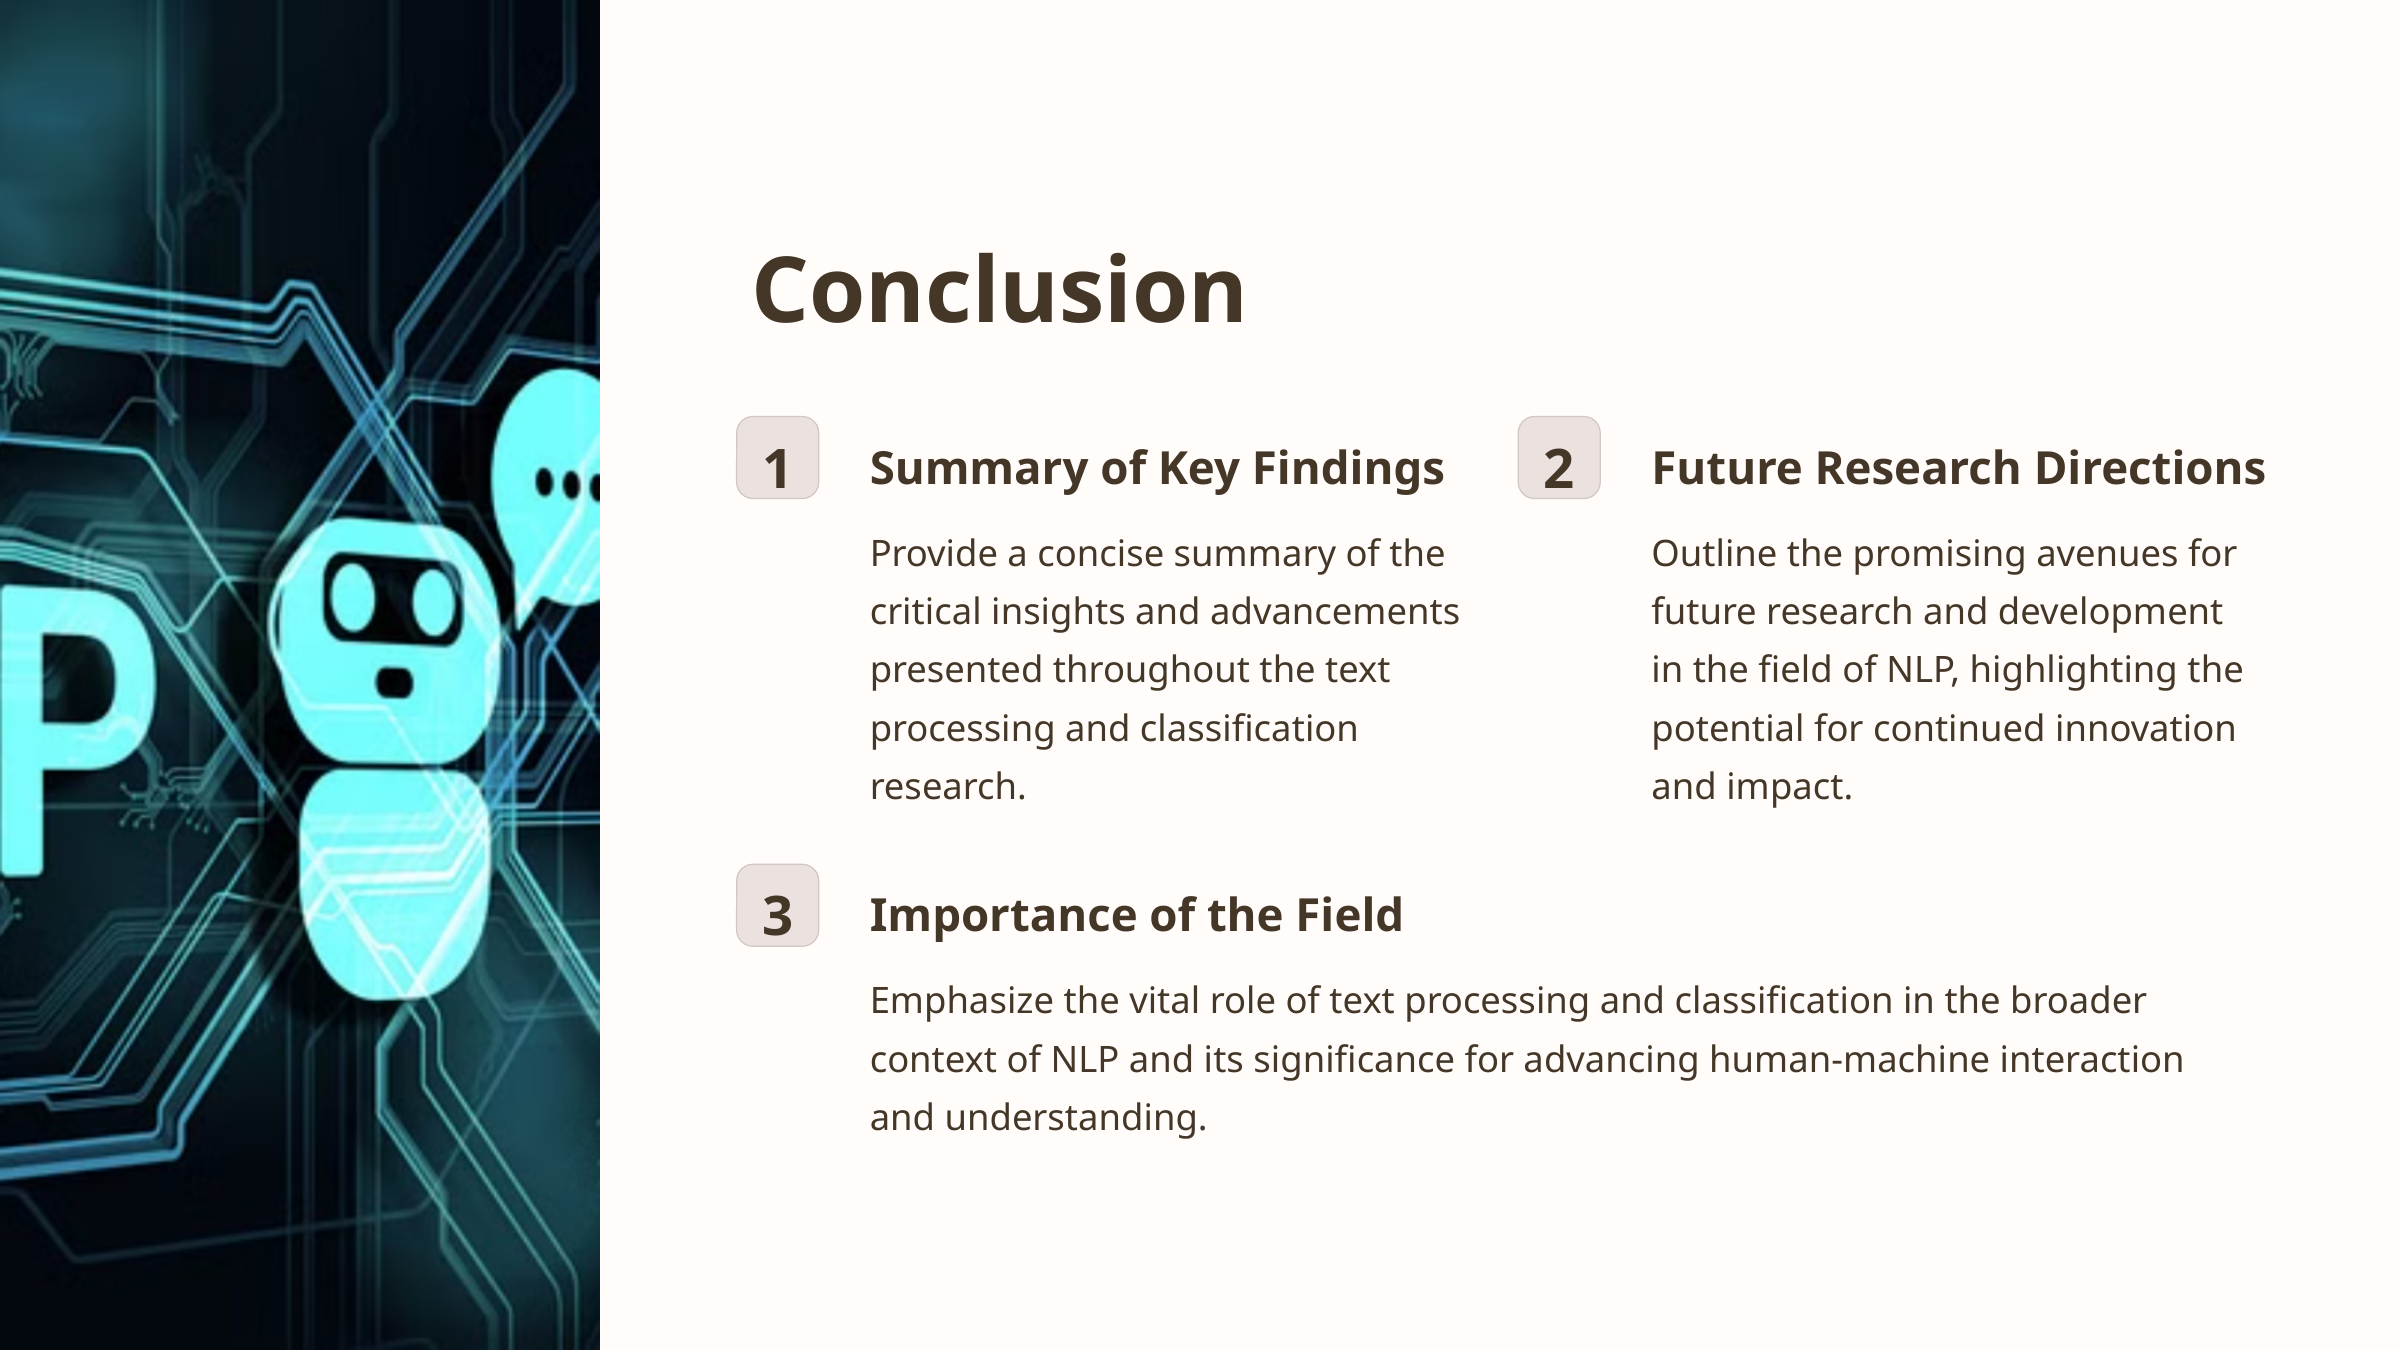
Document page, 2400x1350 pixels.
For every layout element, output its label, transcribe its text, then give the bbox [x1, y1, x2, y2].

text_box Outline the promising avenues for future research and development in the field of NLP, highlighting the potential for continued innovation and impact. [1636, 507, 2264, 800]
text_box Emphasize the vital role of text processing and classification in the broader context of NLP and its significance for advancing human-machine interaction and understanding. [855, 955, 2264, 1131]
text_box [600, 0, 2400, 1350]
text_box Summary of Key Findings [855, 428, 1349, 486]
text_box Importance of the Field [855, 876, 1311, 934]
text_box 2 [1545, 423, 1574, 492]
text_box Future Research Directions [1636, 428, 2159, 486]
text_box Provide a concise summary of the critical insights and advancements presented throughout the text processing and classification research. [855, 507, 1482, 800]
text_box [736, 864, 819, 947]
text_box Conclusion [736, 219, 1648, 334]
text_box [1518, 416, 1601, 499]
picture [0, 0, 600, 1350]
text_box 1 [767, 423, 788, 492]
text_box [736, 416, 819, 499]
text_box 3 [764, 871, 791, 940]
